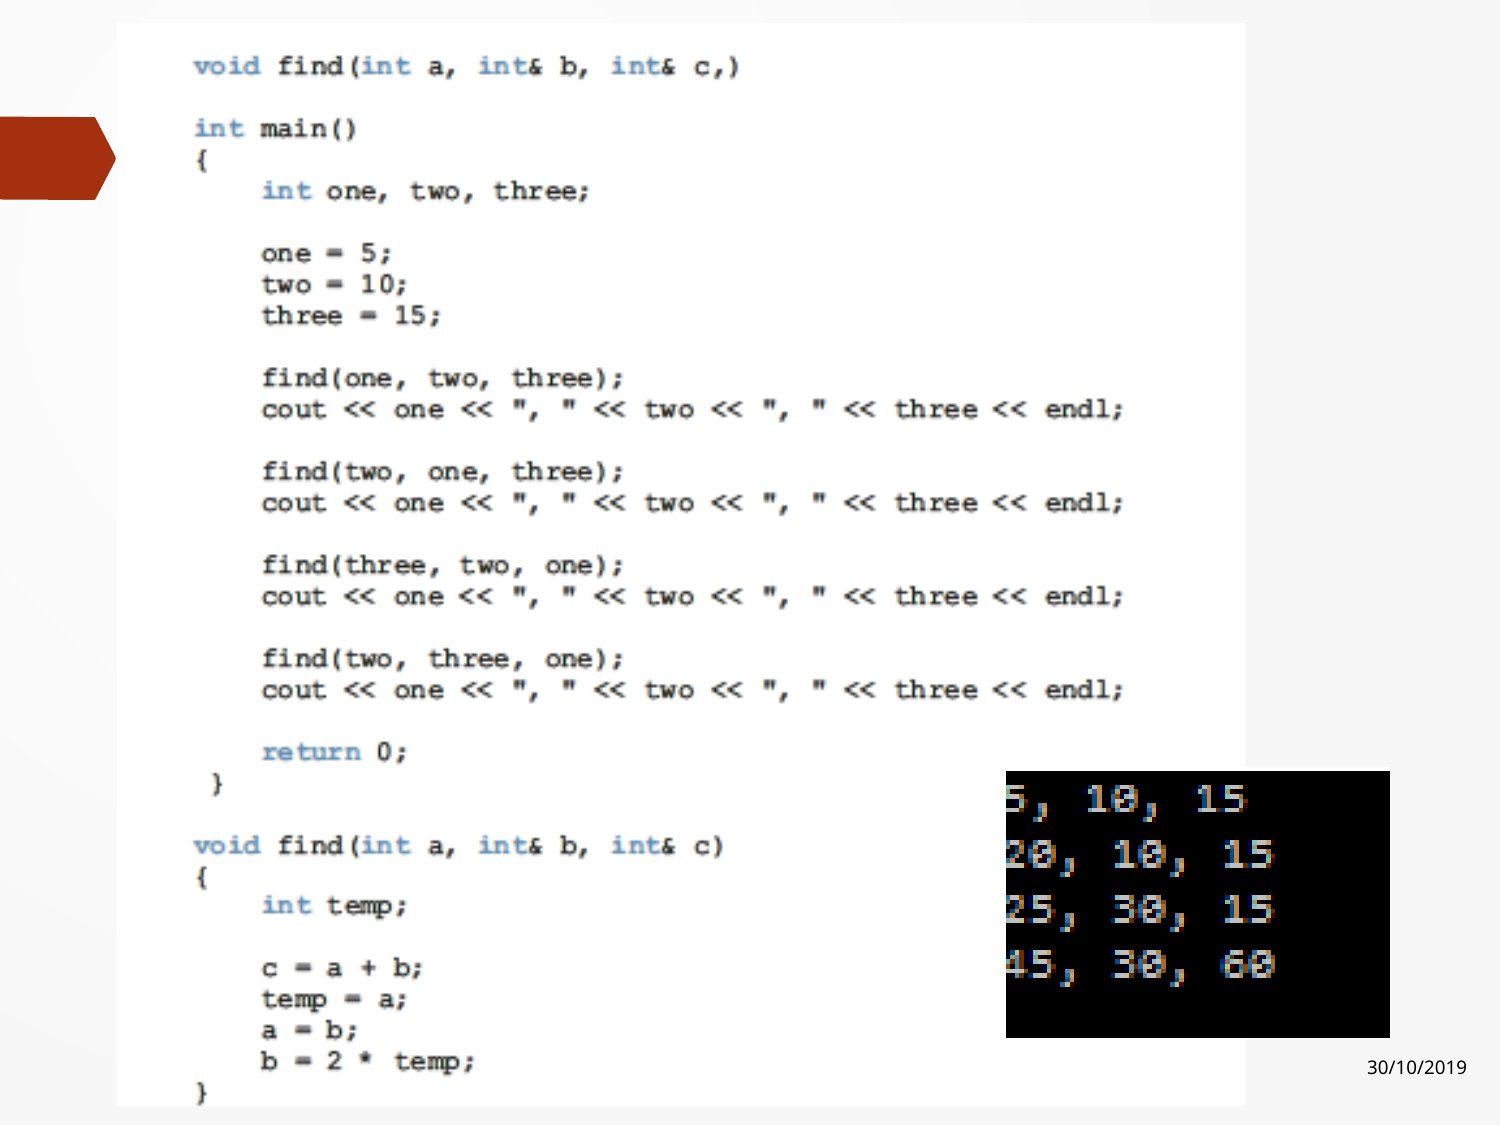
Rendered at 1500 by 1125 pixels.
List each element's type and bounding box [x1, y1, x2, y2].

slide_number [1260, 1037, 1483, 1098]
picture [1005, 767, 1391, 1038]
list [116, 23, 1246, 1106]
